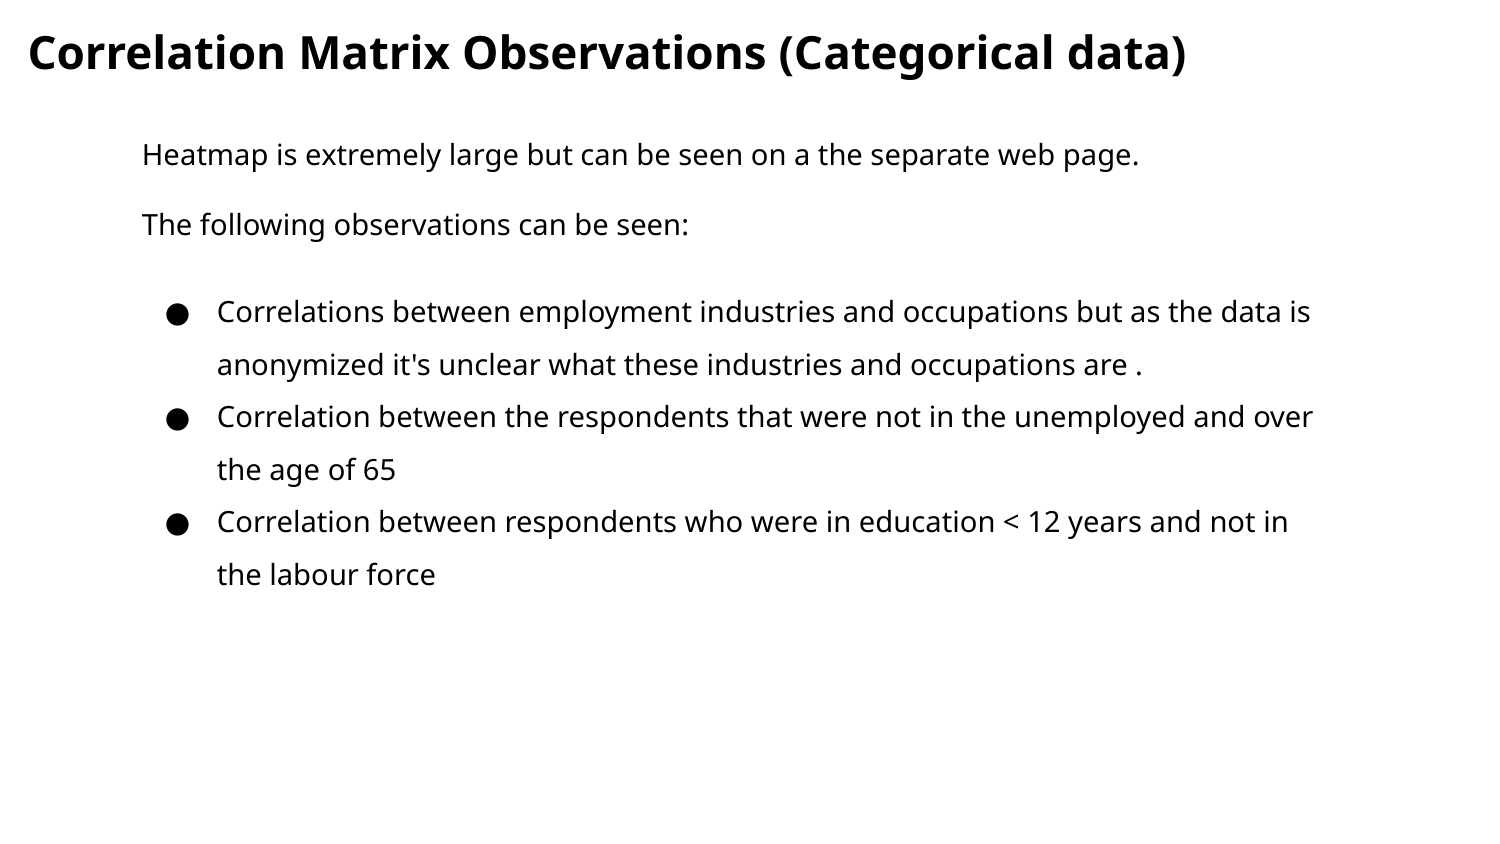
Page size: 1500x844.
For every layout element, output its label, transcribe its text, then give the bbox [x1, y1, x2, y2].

text_box Heatmap is extremely large but can be seen on a the separate web page. The following observations can be seen: Correlations between employment industries and occupations but as the data is anonymized it's unclear what these industries and occupations are . Correlation between the respondents that were not in the unemployed and over the age of 65 Correlation between respondents who were in education < 12 years and not in the labour force [126, 121, 1340, 752]
title Correlation Matrix Observations (Categorical data) [12, 8, 1411, 103]
